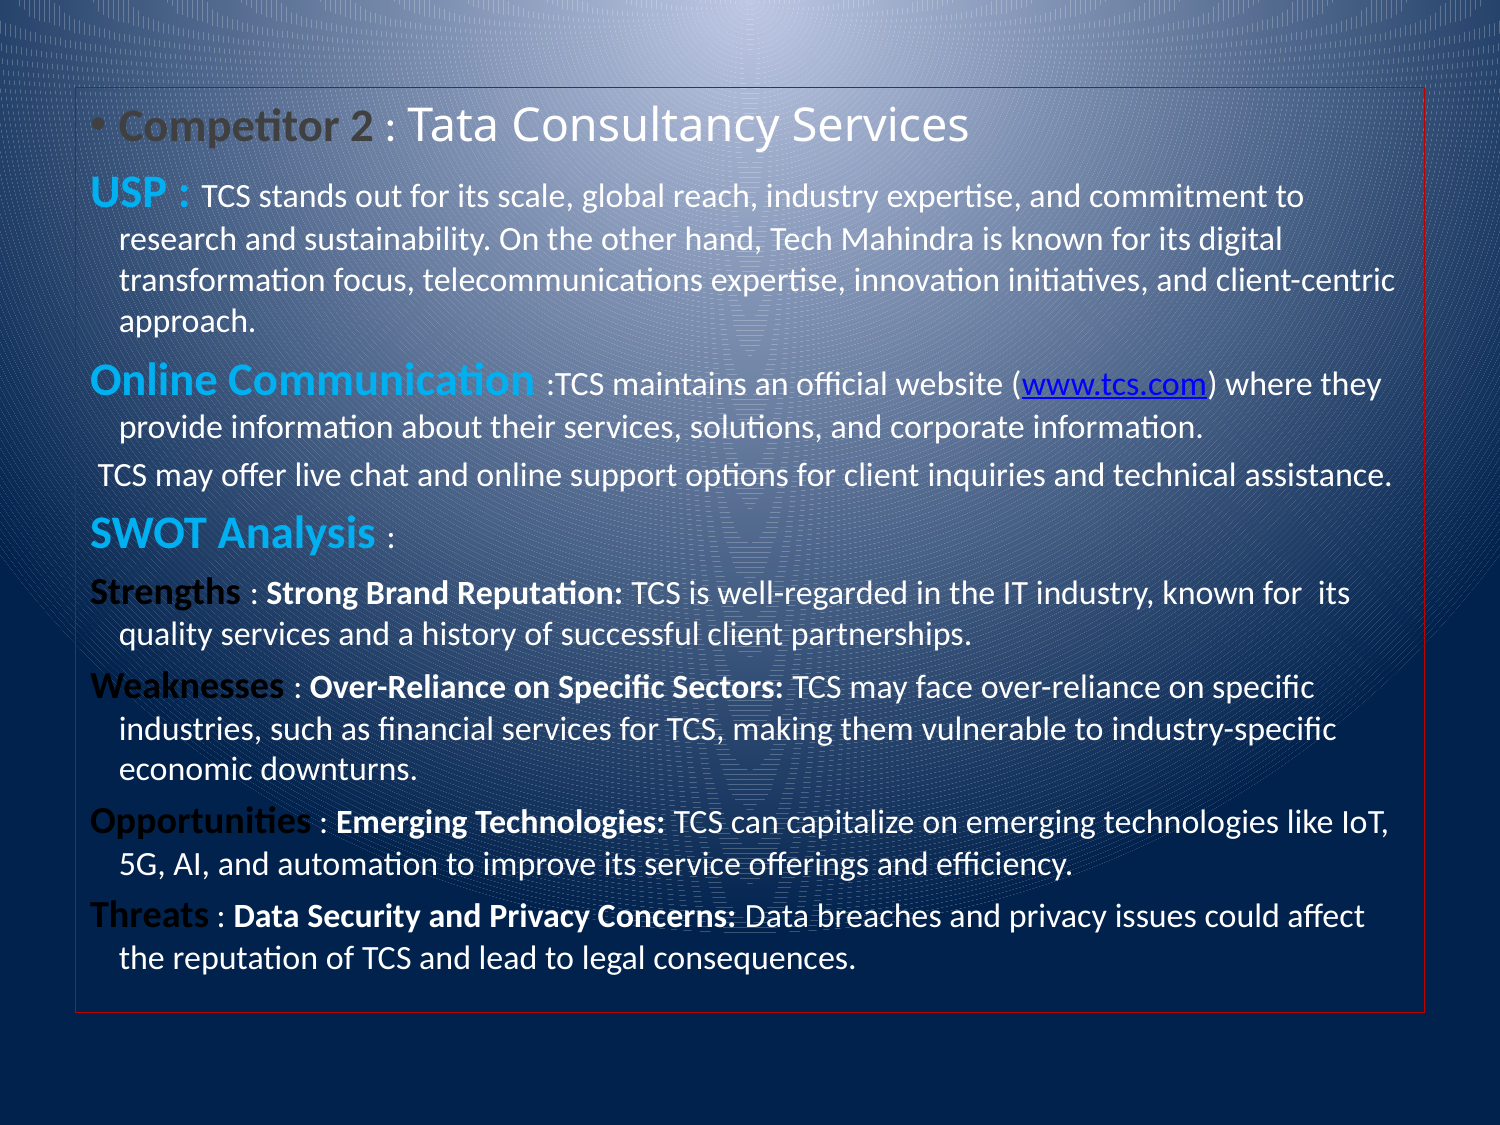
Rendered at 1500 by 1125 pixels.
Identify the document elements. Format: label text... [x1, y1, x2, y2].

list Competitor 2 : Tata Consultancy Services USP : TCS stands out for its scale, global reach, industry expertise, and commitment to research and sustainability. On the other hand, Tech Mahindra is known for its digital transformation focus, telecommunications expertise, innovation initiatives, and client-centric approach. Online Communication :TCS maintains an official website (www.tcs.com) where they provide information about their services, solutions, and corporate information. TCS may offer live chat and online support options for client inquiries and technical assistance. SWOT Analysis : Strengths : Strong Brand Reputation: TCS is well-regarded in the IT industry, known for its quality services and a history of successful client partnerships. Weaknesses : Over-Reliance on Specific Sectors: TCS may face over-reliance on specific industries, such as financial services for TCS, making them vulnerable to industry-specific economic downturns. Opportunities : Emerging Technologies: TCS can capitalize on emerging technologies like IoT, 5G, AI, and automation to improve its service offerings and efficiency. Threats : Data Security and Privacy Concerns: Data breaches and privacy issues could affect the reputation of TCS and lead to legal consequences. [75, 87, 1425, 1013]
